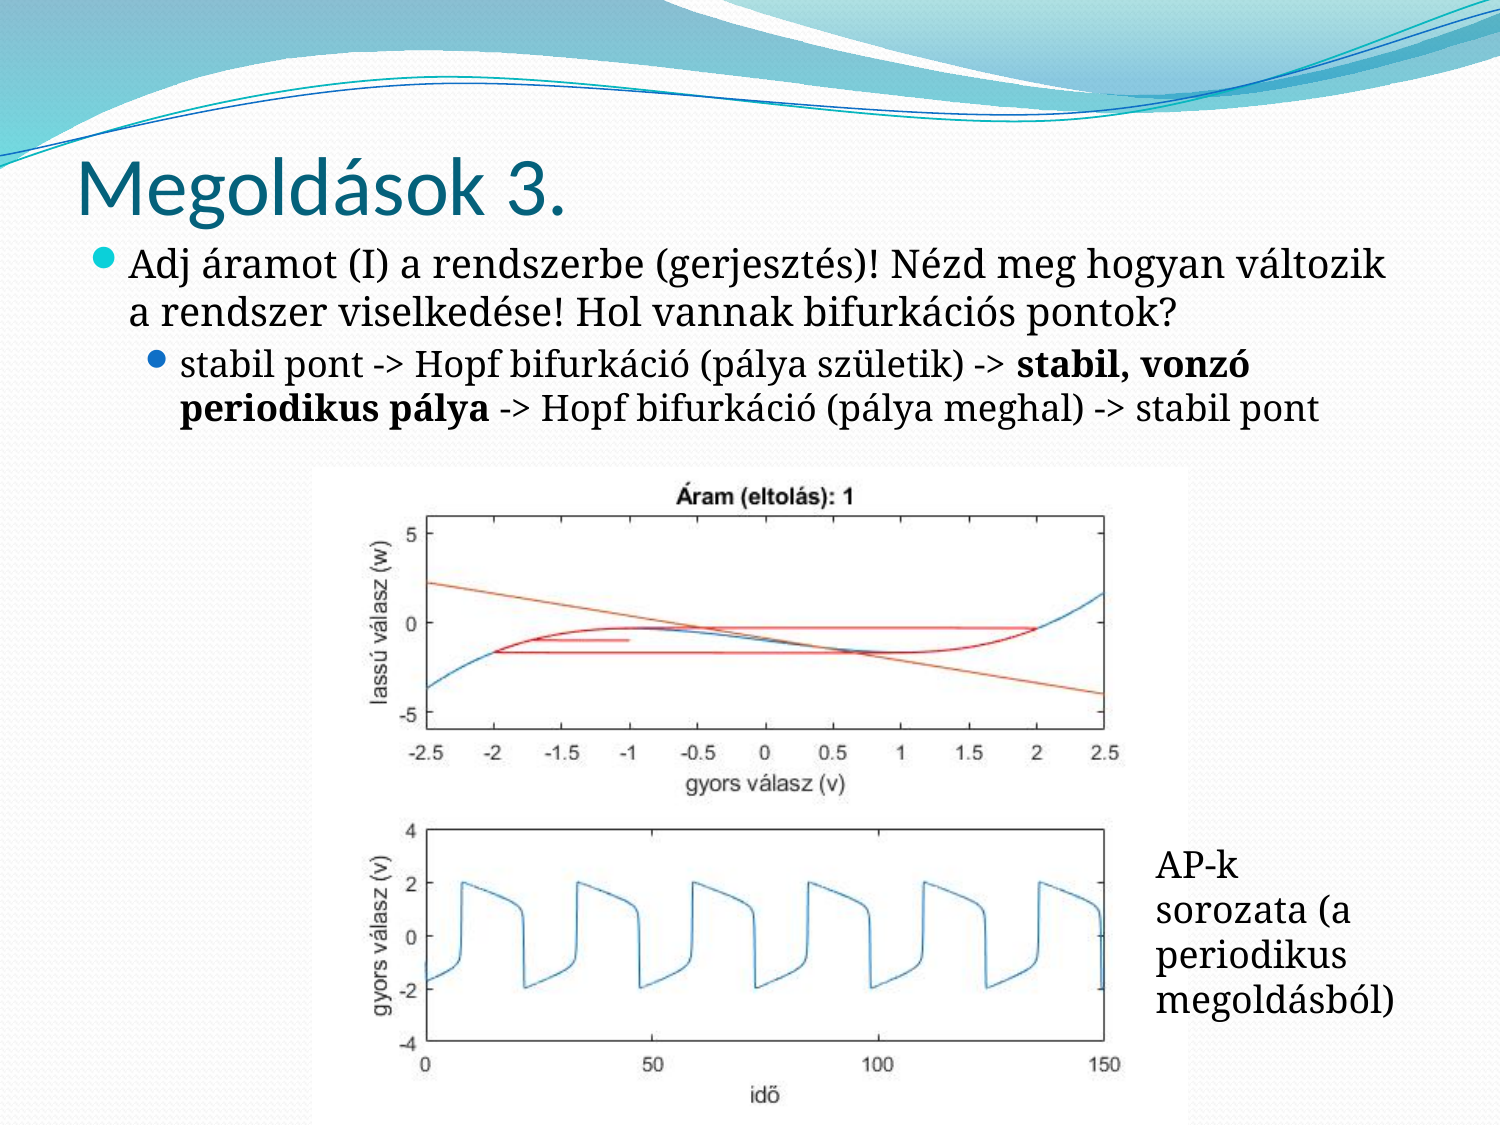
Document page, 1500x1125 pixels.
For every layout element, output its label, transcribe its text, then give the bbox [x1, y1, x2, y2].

title Megoldások 3. [75, 91, 1425, 231]
list Adj áramot (I) a rendszerbe (gerjesztés)! Nézd meg hogyan változik a rendszer viselkedése! Hol vannak bifurkációs pontok? stabil pont -> Hopf bifurkáció (pálya születik) -> stabil, vonzó periodikus pálya -> Hopf bifurkáció (pálya meghal) -> stabil pont [75, 231, 1425, 497]
picture [312, 467, 1188, 1125]
text_box AP-k sorozata (a periodikus megoldásból) [1195, 834, 1412, 1029]
